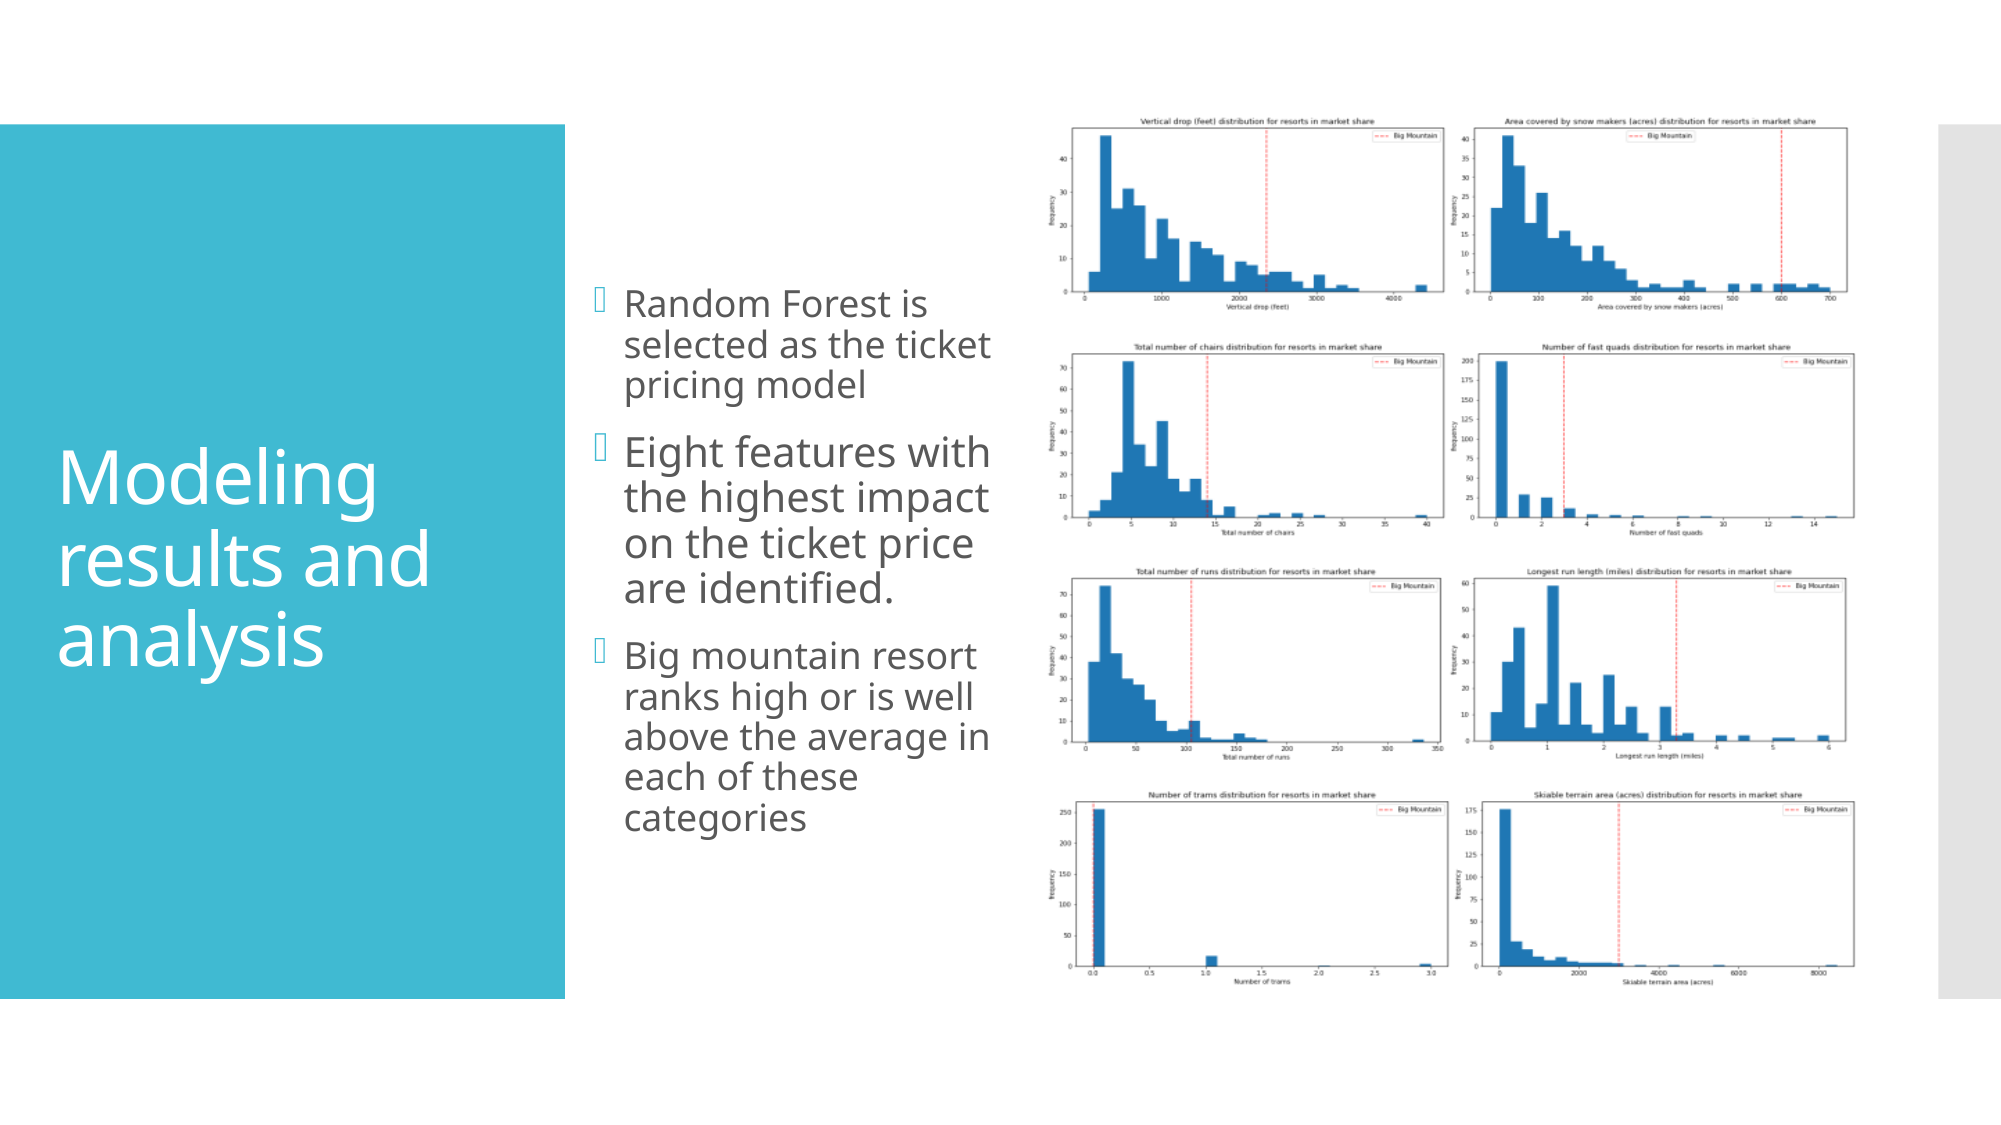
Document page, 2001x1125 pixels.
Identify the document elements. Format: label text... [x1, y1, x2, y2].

title Modeling results and analysis [41, 184, 523, 940]
list Random Forest is selected as the ticket pricing model Eight features with the highest impact on the ticket price are identified. Big mountain resort ranks high or is well above the average in each of these categories [578, 142, 1035, 983]
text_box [1045, 114, 1907, 1011]
